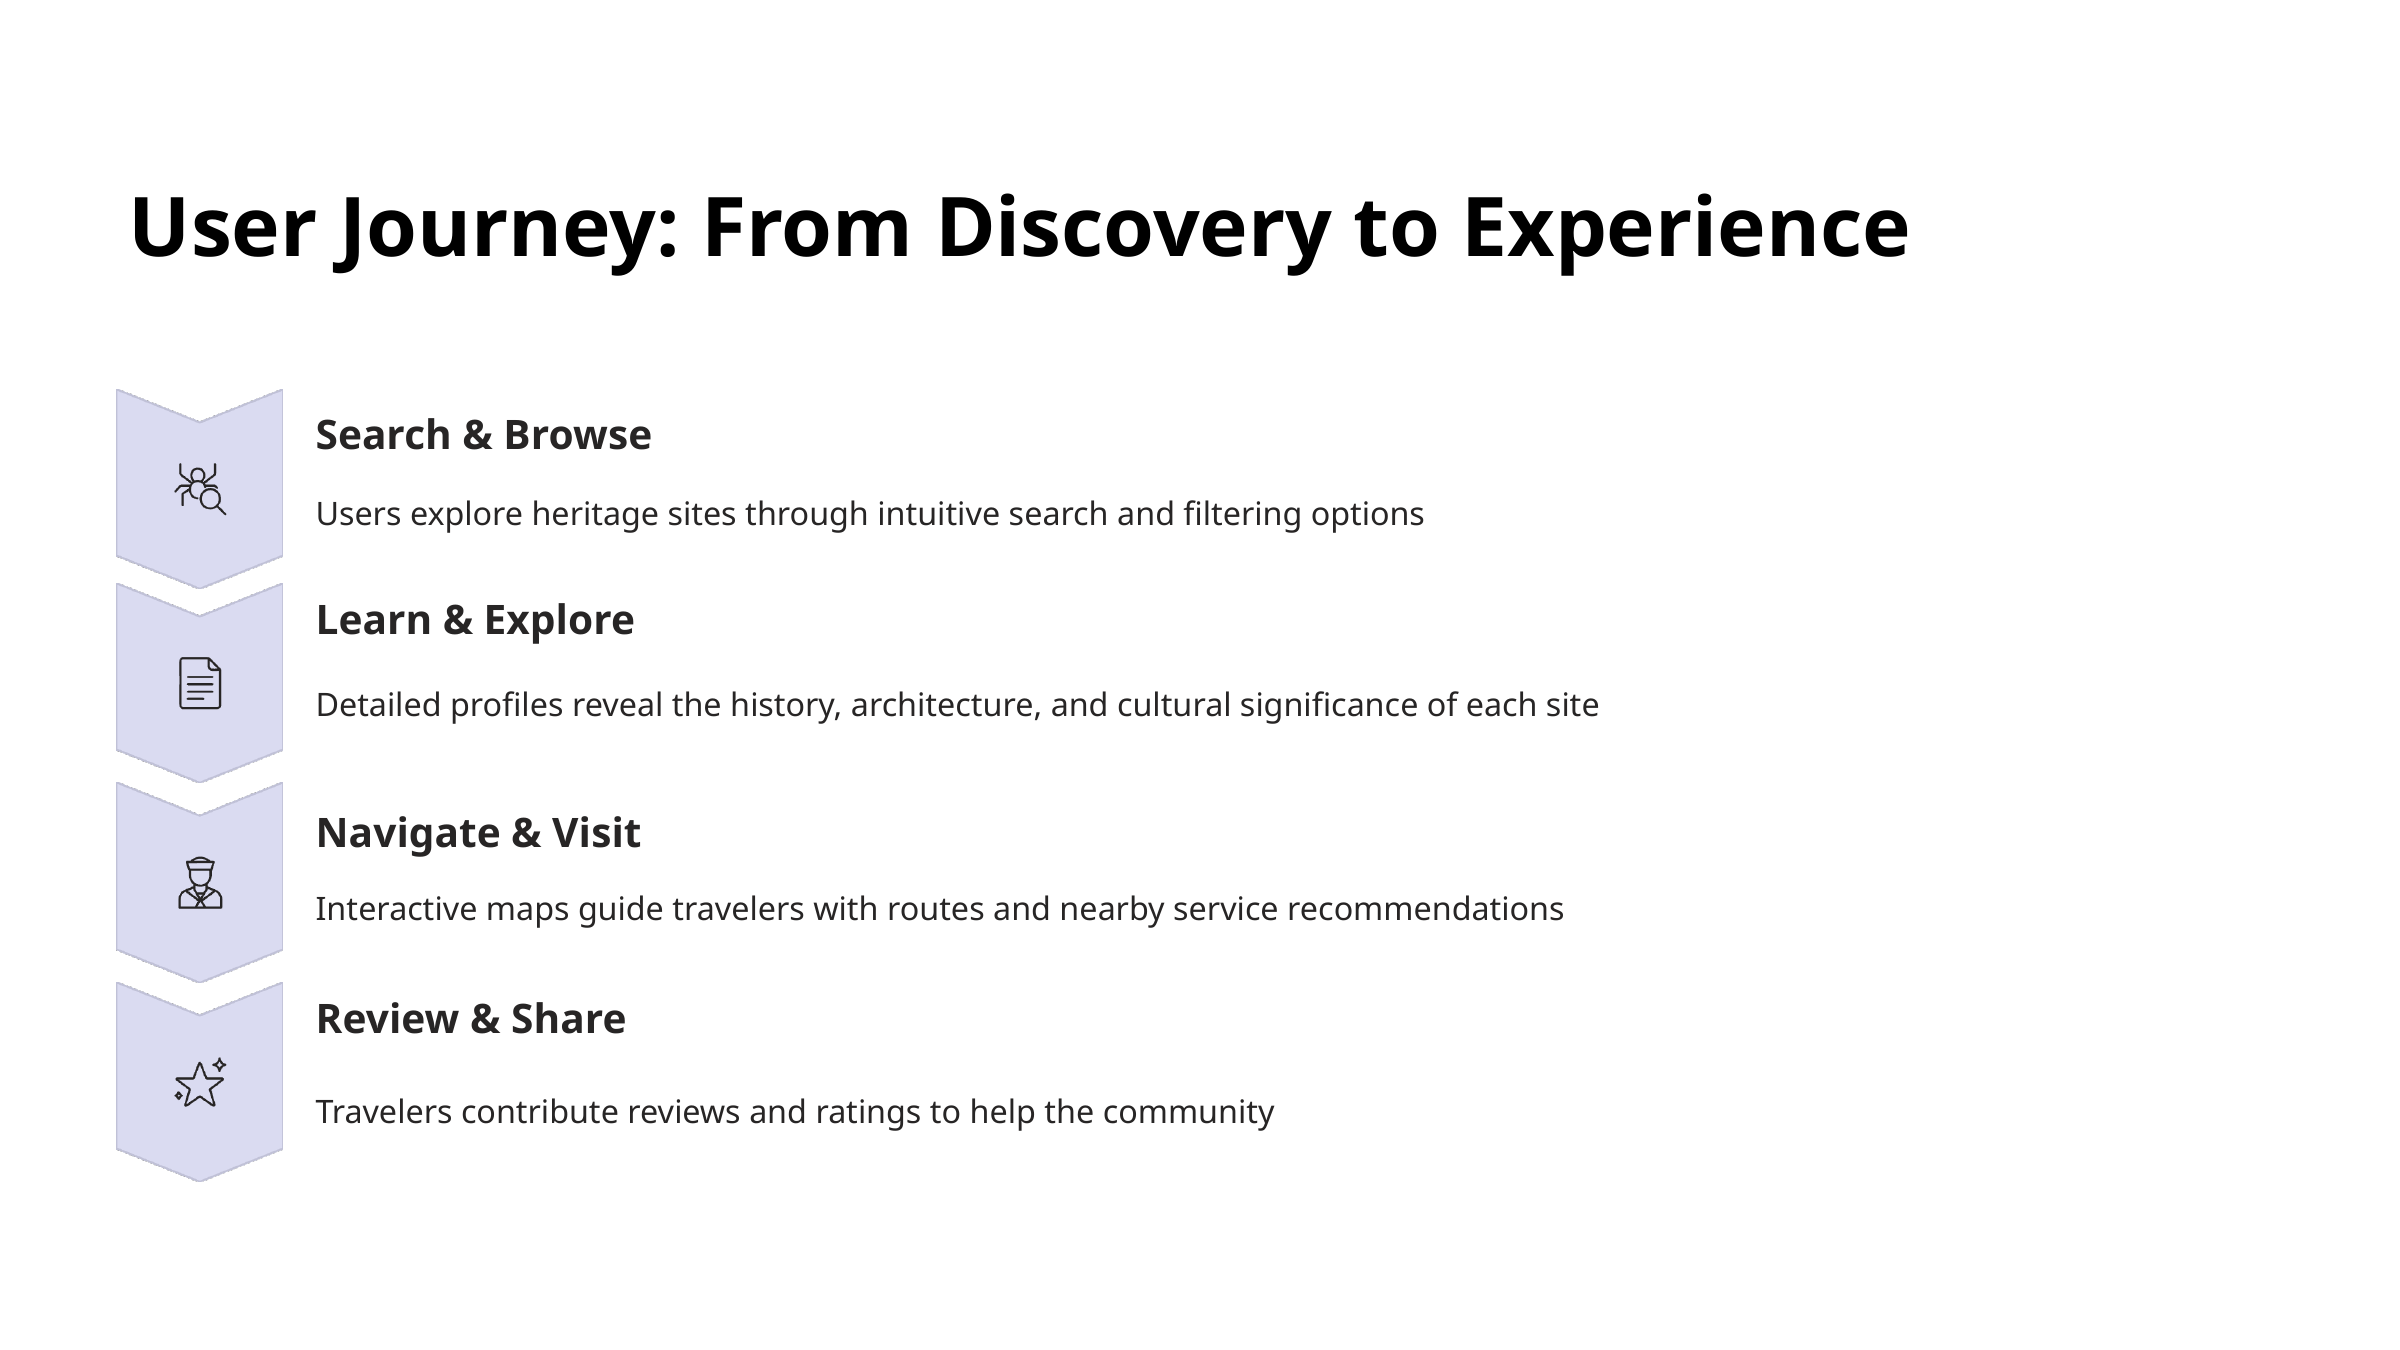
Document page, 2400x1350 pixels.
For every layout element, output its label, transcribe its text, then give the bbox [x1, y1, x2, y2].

text_box Detailed profiles reveal the history, architecture, and cultural significance of each site [315, 669, 2284, 723]
text_box Users explore heritage sites through intuitive search and filtering options [315, 479, 2284, 533]
text_box Navigate & Visit [315, 804, 732, 857]
text_box Travelers contribute reviews and ratings to help the community [315, 1076, 2284, 1131]
text_box Review & Share [315, 990, 732, 1043]
picture [116, 389, 283, 1182]
text_box Learn & Explore [315, 591, 732, 644]
text_box Interactive maps guide travelers with routes and nearby service recommendations [315, 873, 2284, 927]
text_box User Journey: From Discovery to Experience [128, 169, 1935, 274]
text_box Search & Browse [315, 406, 732, 459]
